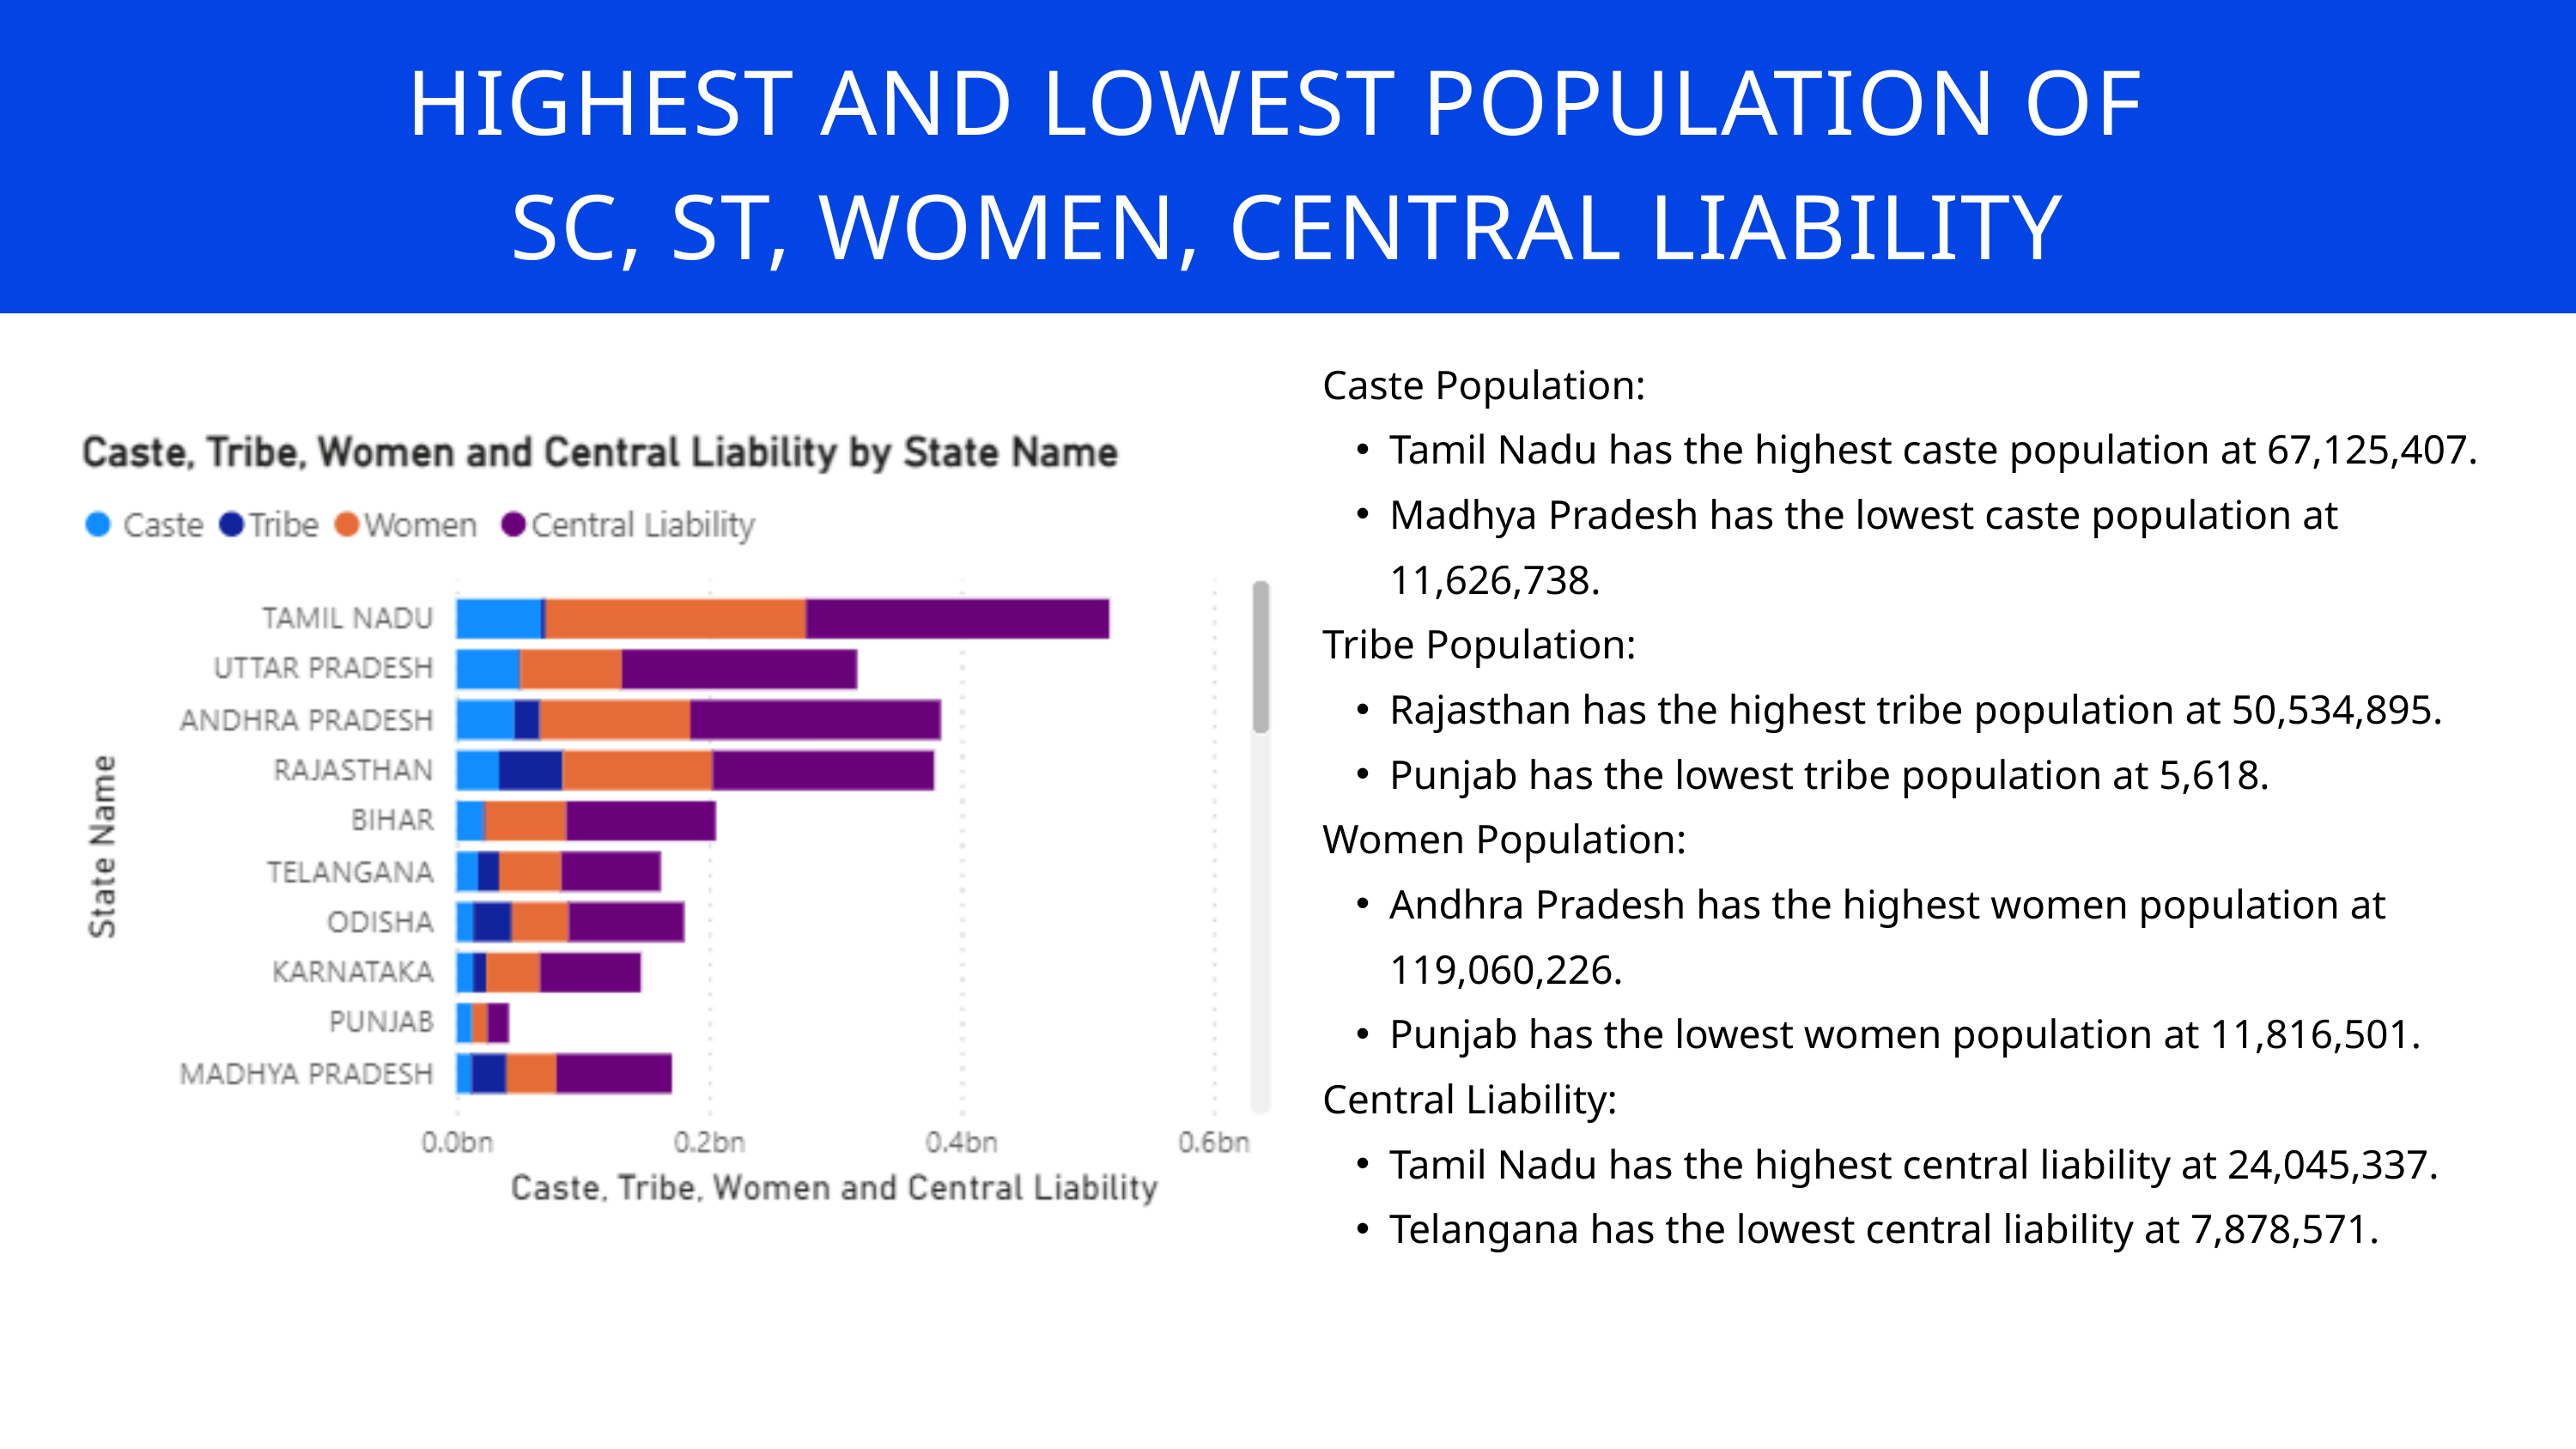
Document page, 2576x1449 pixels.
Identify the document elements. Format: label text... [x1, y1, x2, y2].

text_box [0, 0, 2576, 314]
text_box Caste Population: Tamil Nadu has the highest caste population at 67,125,407. Madhya Pradesh has the lowest caste population at 11,626,738. Tribe Population: Rajasthan has the highest tribe population at 50,534,895. Punjab has the lowest tribe population at 5,618. Women Population: Andhra Pradesh has the highest women population at 119,060,226. Punjab has the lowest women population at 11,816,501. Central Liability: Tamil Nadu has the highest central liability at 24,045,337. Telangana has the lowest central liability at 7,878,571. [1322, 342, 2506, 1317]
text_box [0, 427, 1288, 1232]
